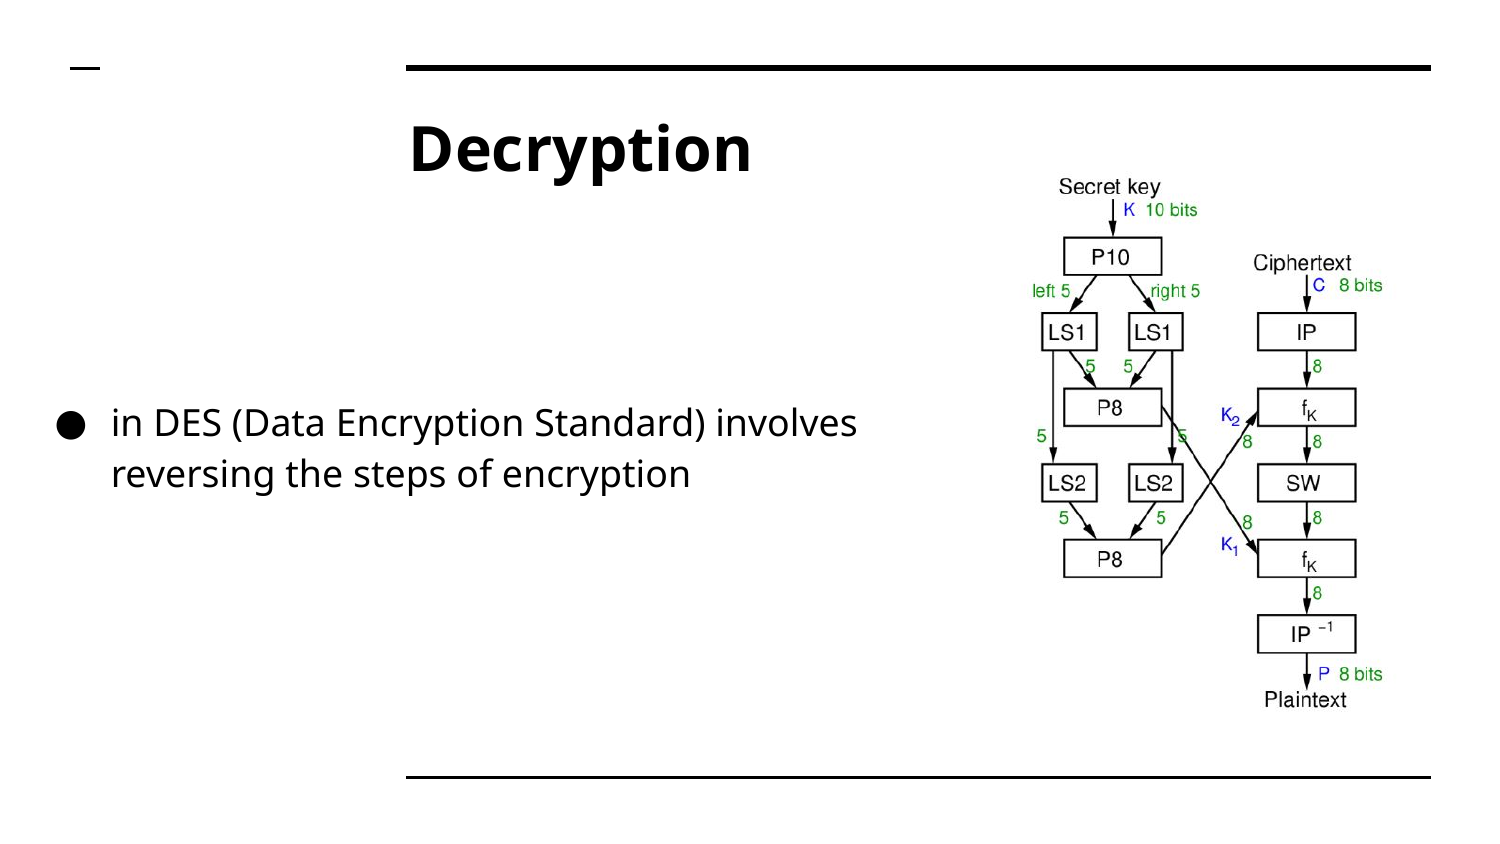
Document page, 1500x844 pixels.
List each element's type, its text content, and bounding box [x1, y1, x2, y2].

list in DES (Data Encryption Standard) involves reversing the steps of encryption [20, 376, 927, 844]
title Decryption [393, 94, 1431, 199]
picture [973, 163, 1414, 730]
